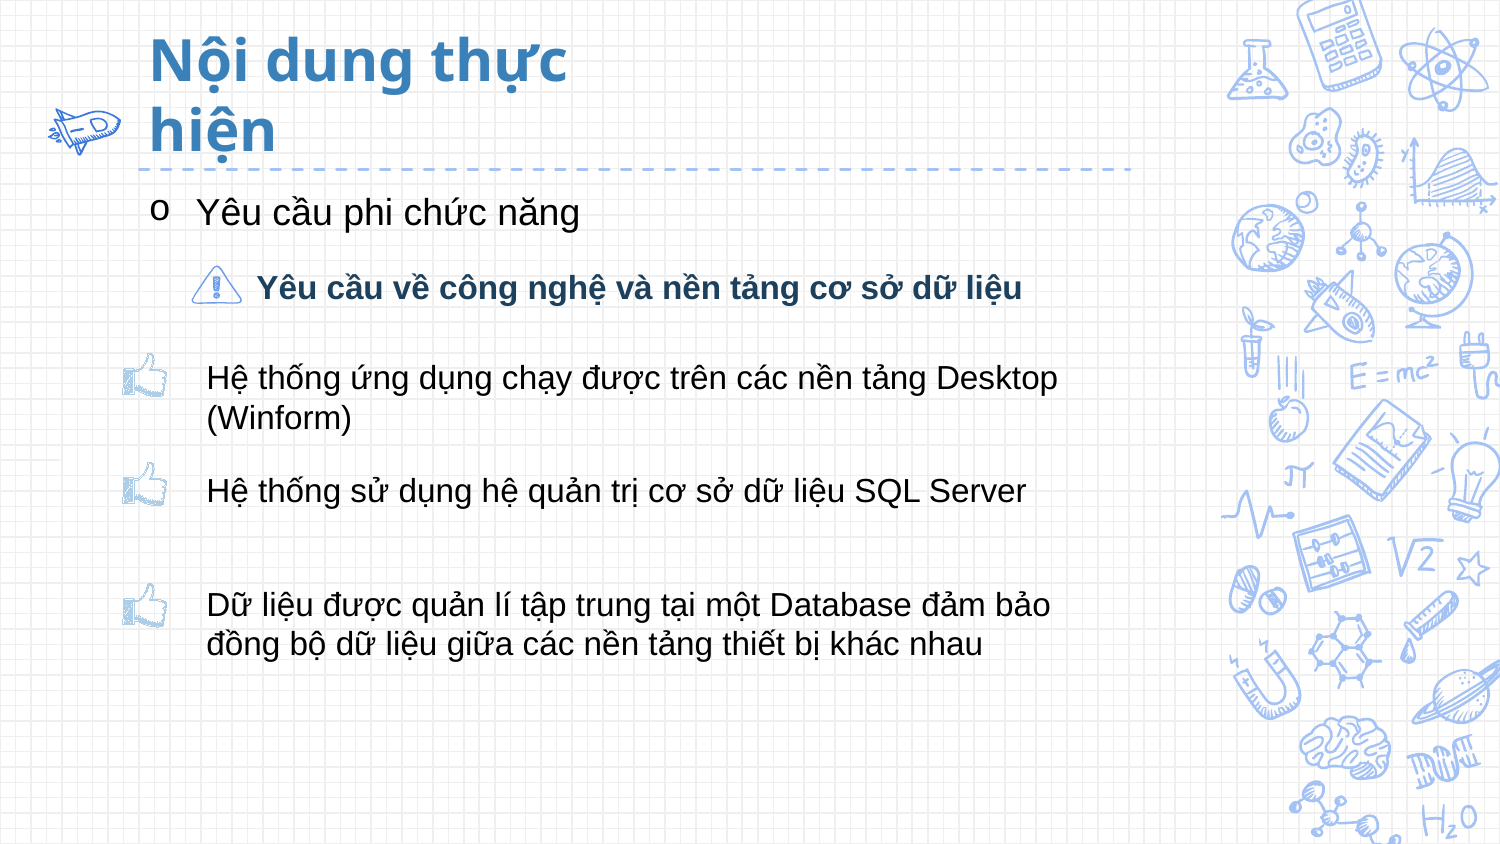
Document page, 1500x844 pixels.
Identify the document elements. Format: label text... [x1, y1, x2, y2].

text_box Hệ thống sử dụng hệ quản trị cơ sở dữ liệu SQL Server [191, 462, 1091, 517]
text_box Yêu cầu về công nghệ và nền tảng cơ sở dữ liệu [241, 258, 1130, 314]
text_box [122, 583, 167, 628]
text_box Hệ thống ứng dụng chạy được trên các nền tảng Desktop (Winform) [191, 348, 1160, 444]
text_box [122, 353, 167, 397]
text_box [47, 108, 121, 156]
title Nội dung thực hiện [133, 112, 686, 180]
text_box [122, 462, 167, 506]
text_box Yêu cầu phi chức năng [133, 180, 948, 241]
text_box [191, 265, 242, 304]
text_box Dữ liệu được quản lí tập trung tại một Database đảm bảo đồng bộ dữ liệu giữa các nền tảng thiết bị khác nhau [191, 575, 1130, 710]
title Nội dung thực hiện [133, 241, 686, 249]
